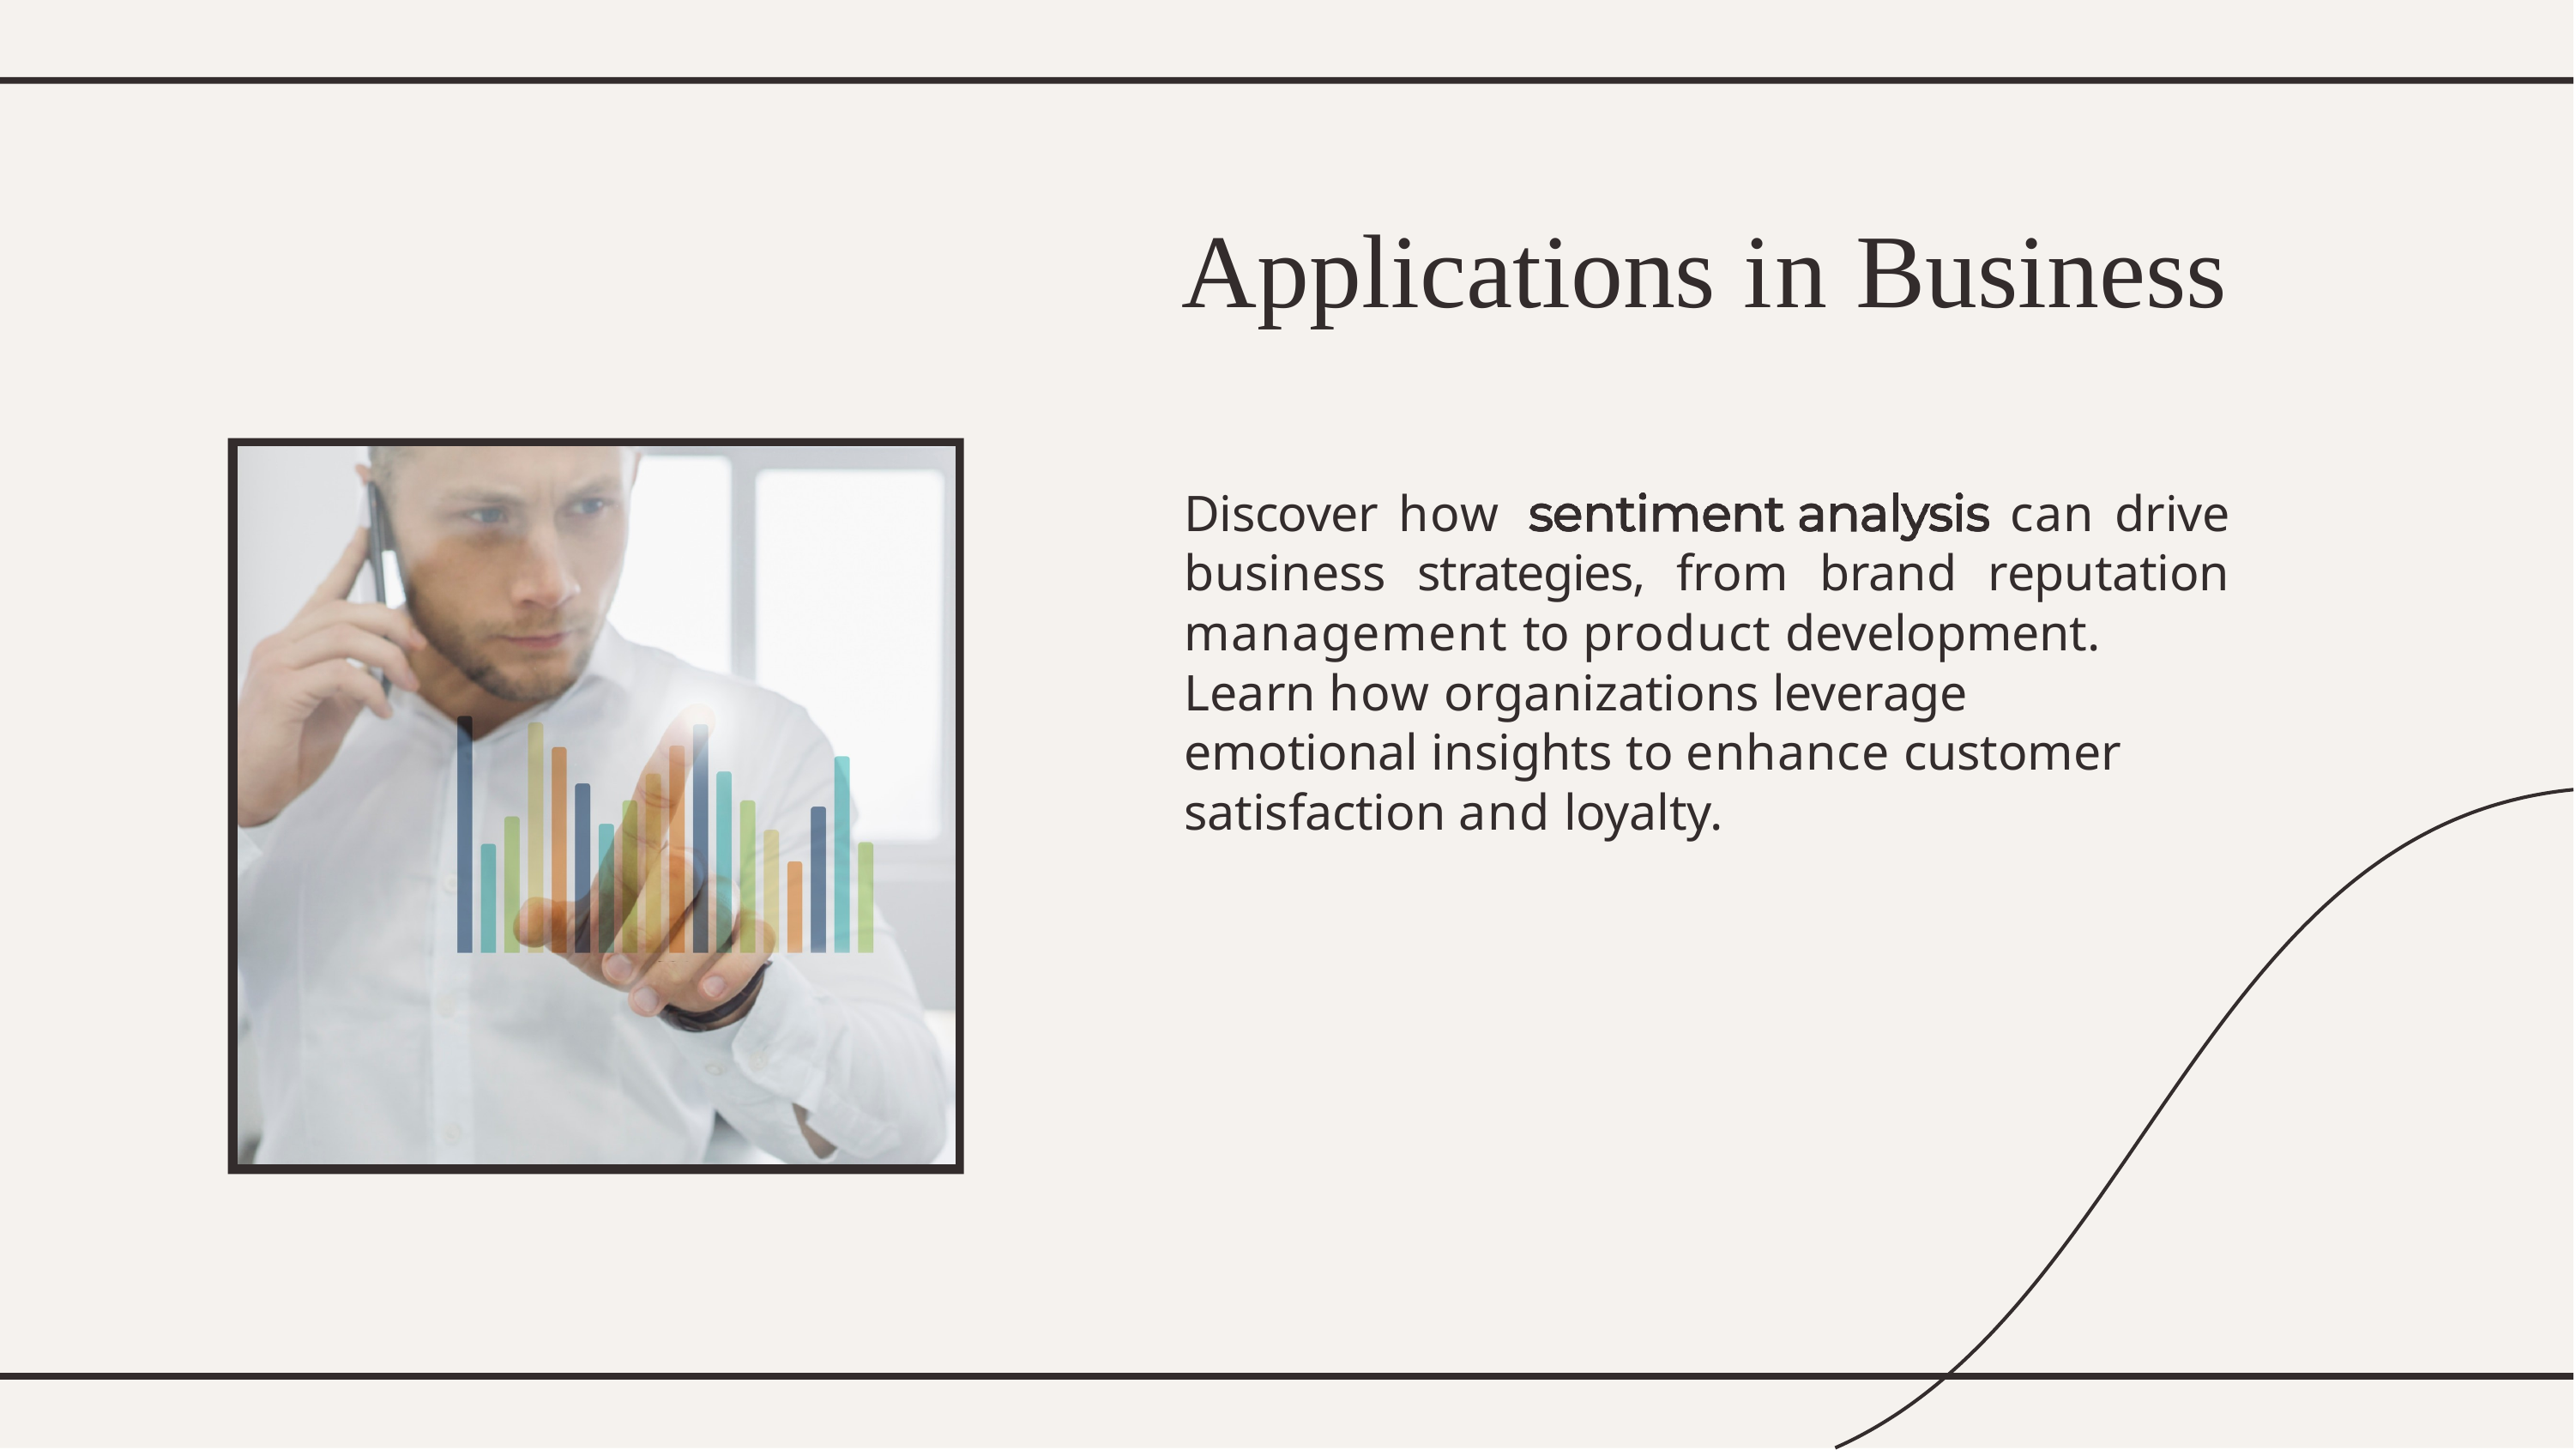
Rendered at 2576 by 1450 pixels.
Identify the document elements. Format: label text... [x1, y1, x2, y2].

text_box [227, 438, 964, 1175]
text_box [2231, 789, 2573, 1095]
text_box [1919, 1310, 2012, 1373]
title Applications in Business [122, 153, 2440, 445]
list Discover how can drive business strategies, from brand reputation management to product development. Learn how organizations leverage emotional insights to enhance customer satisfaction and loyalty. [1182, 480, 2231, 1310]
text_box [0, 1373, 2573, 1380]
text_box [1835, 1380, 1943, 1448]
picture [1528, 492, 1989, 542]
text_box [0, 76, 2573, 84]
